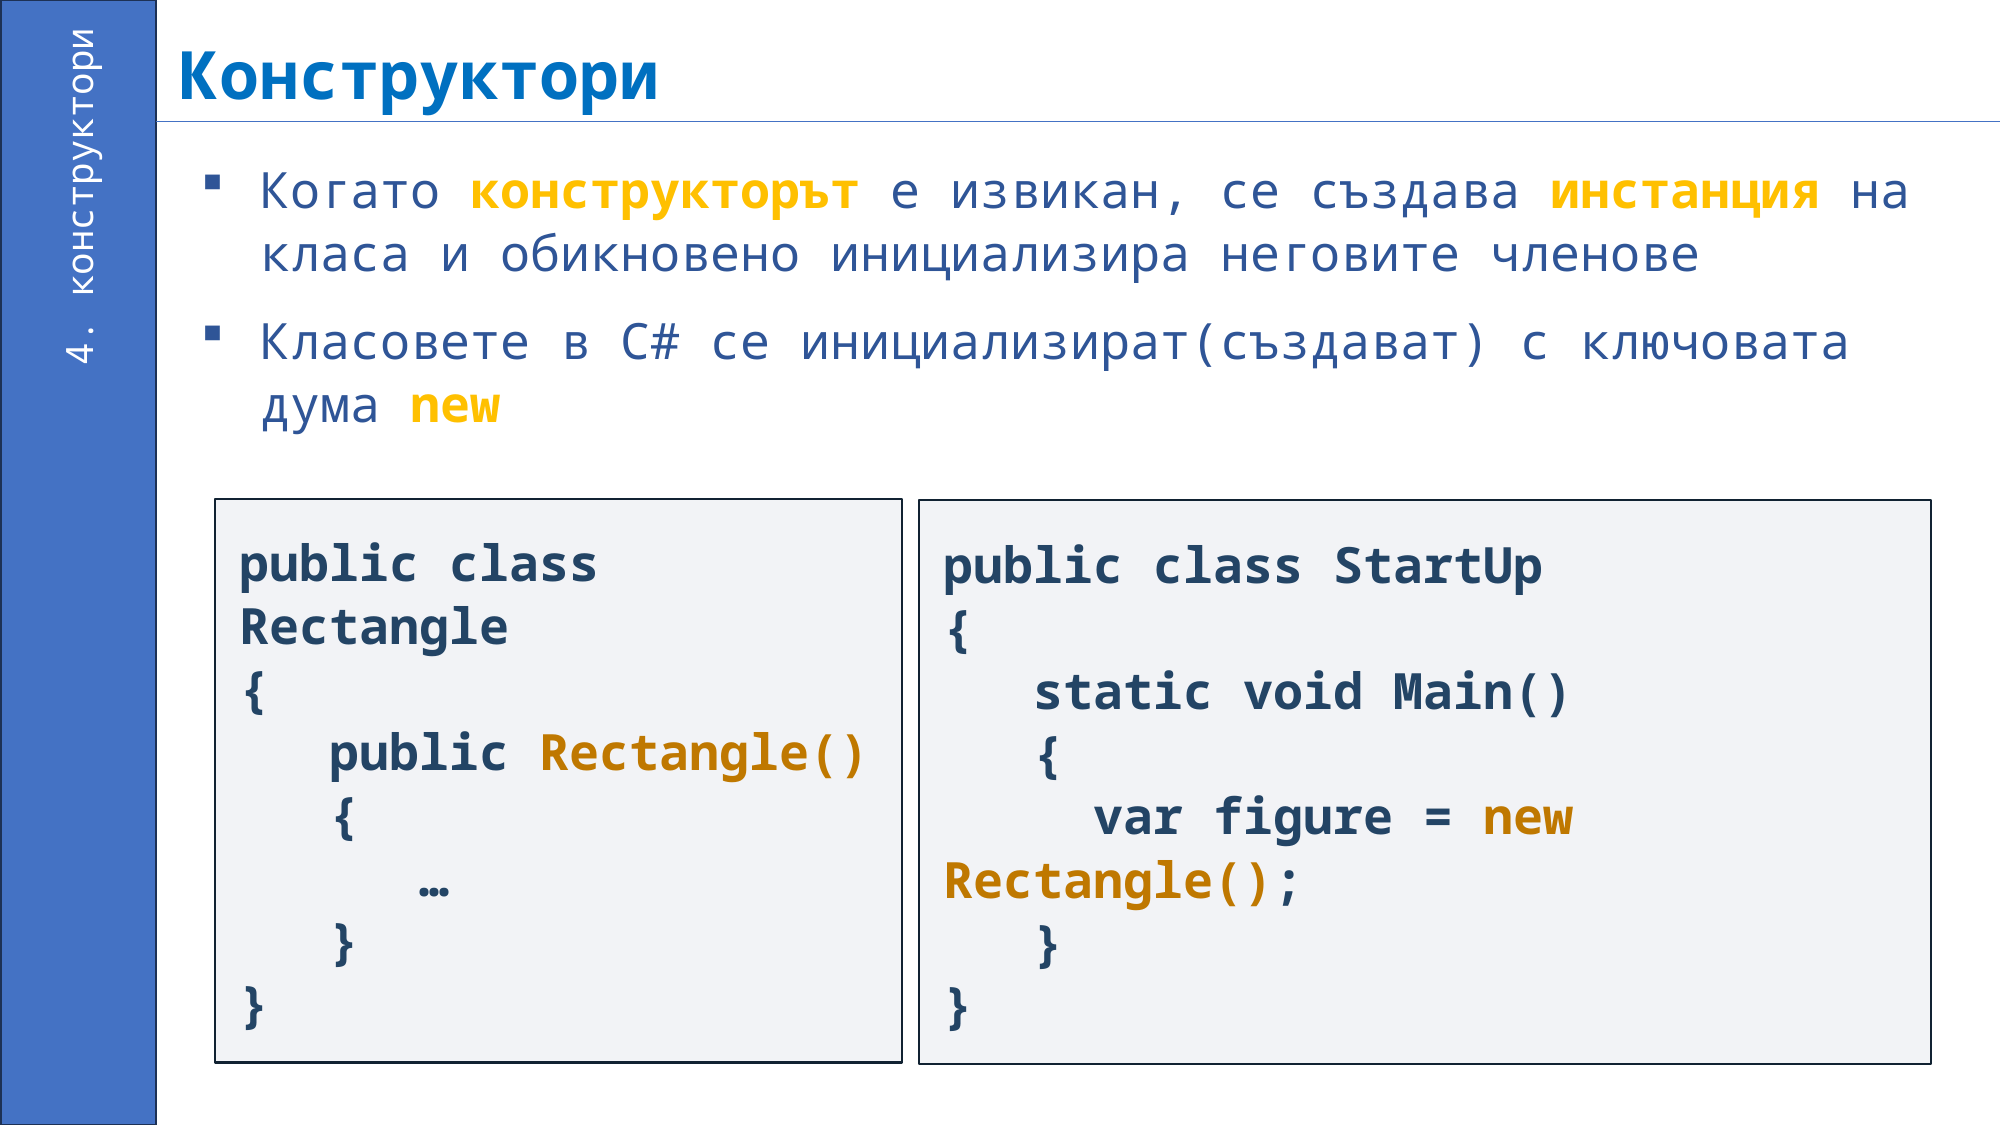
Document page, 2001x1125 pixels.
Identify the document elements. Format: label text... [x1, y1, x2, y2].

text_box 4. конструктори [48, 12, 108, 381]
text_box Конструктори [164, 25, 674, 121]
text_box [0, 0, 157, 1125]
text_box public class StartUp { static void Main() { var figure = new Rectangle(); } } [919, 500, 1932, 1064]
text_box public class Rectangle { public Rectangle() { … } } [215, 498, 902, 1063]
text_box Когато конструкторът е извикан, се създава инстанция на класа и обикновено инициализира неговите членове Класовете в C# се инициализират(създават) с ключовата дума new [183, 150, 1999, 472]
